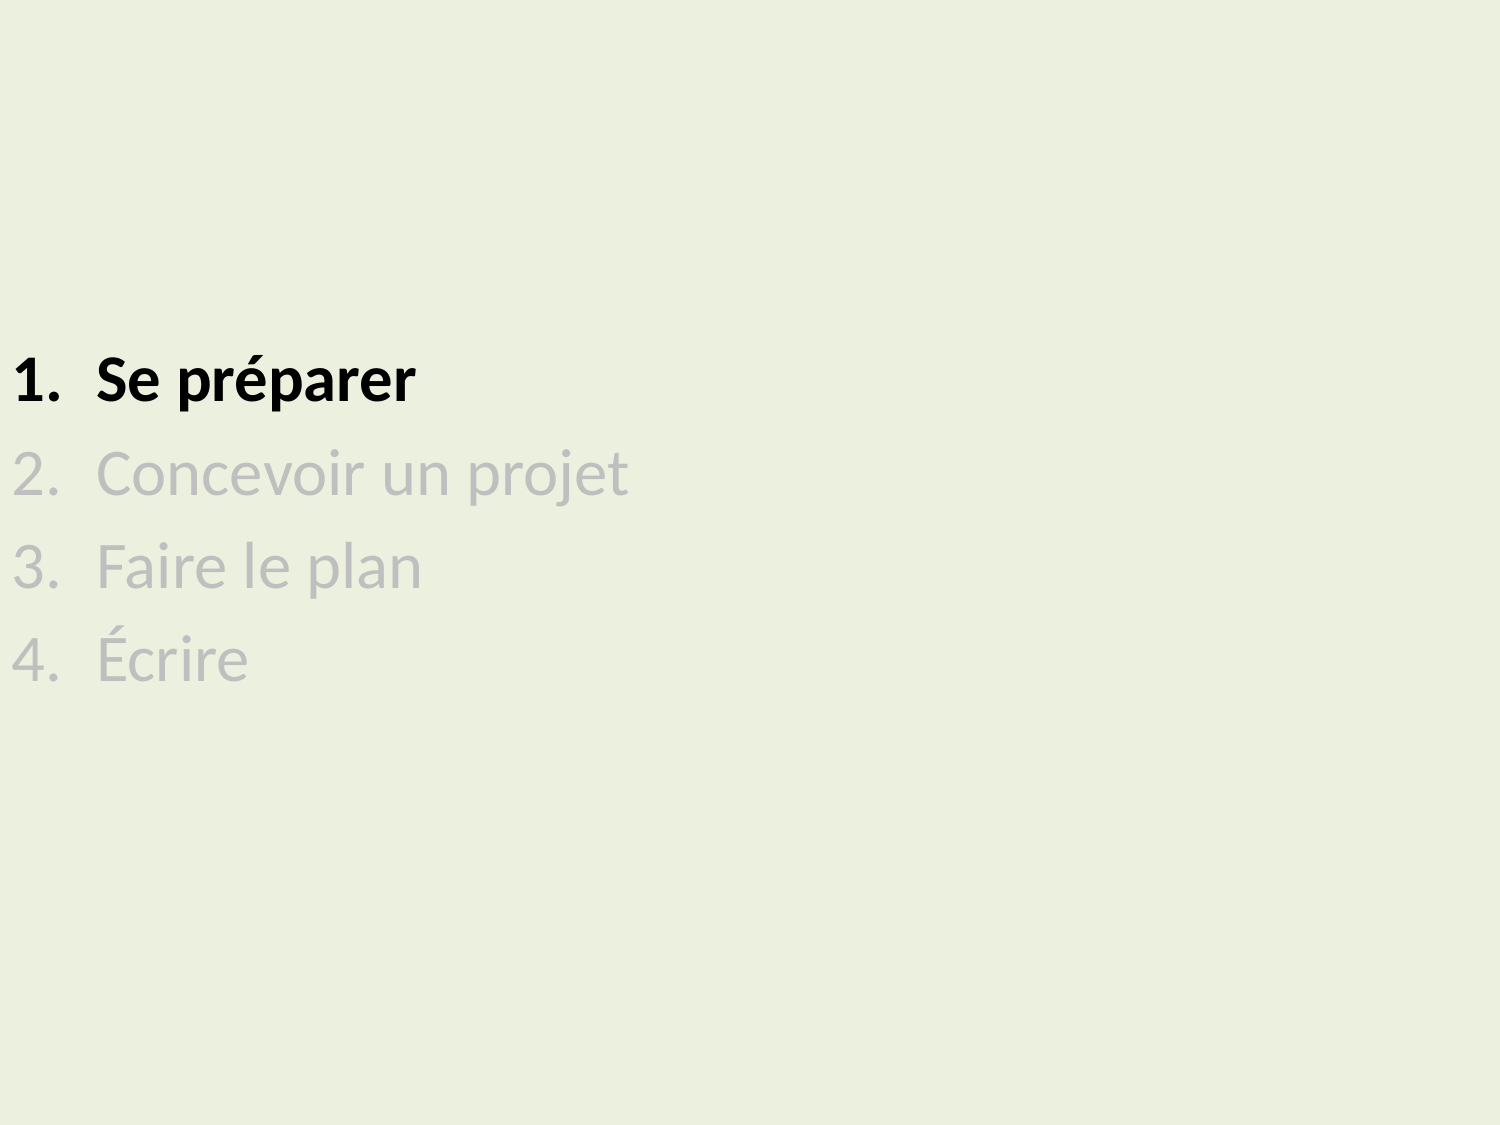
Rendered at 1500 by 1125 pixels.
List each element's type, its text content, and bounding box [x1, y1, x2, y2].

list Se préparer Concevoir un projet Faire le plan Écrire [0, 327, 1500, 1070]
